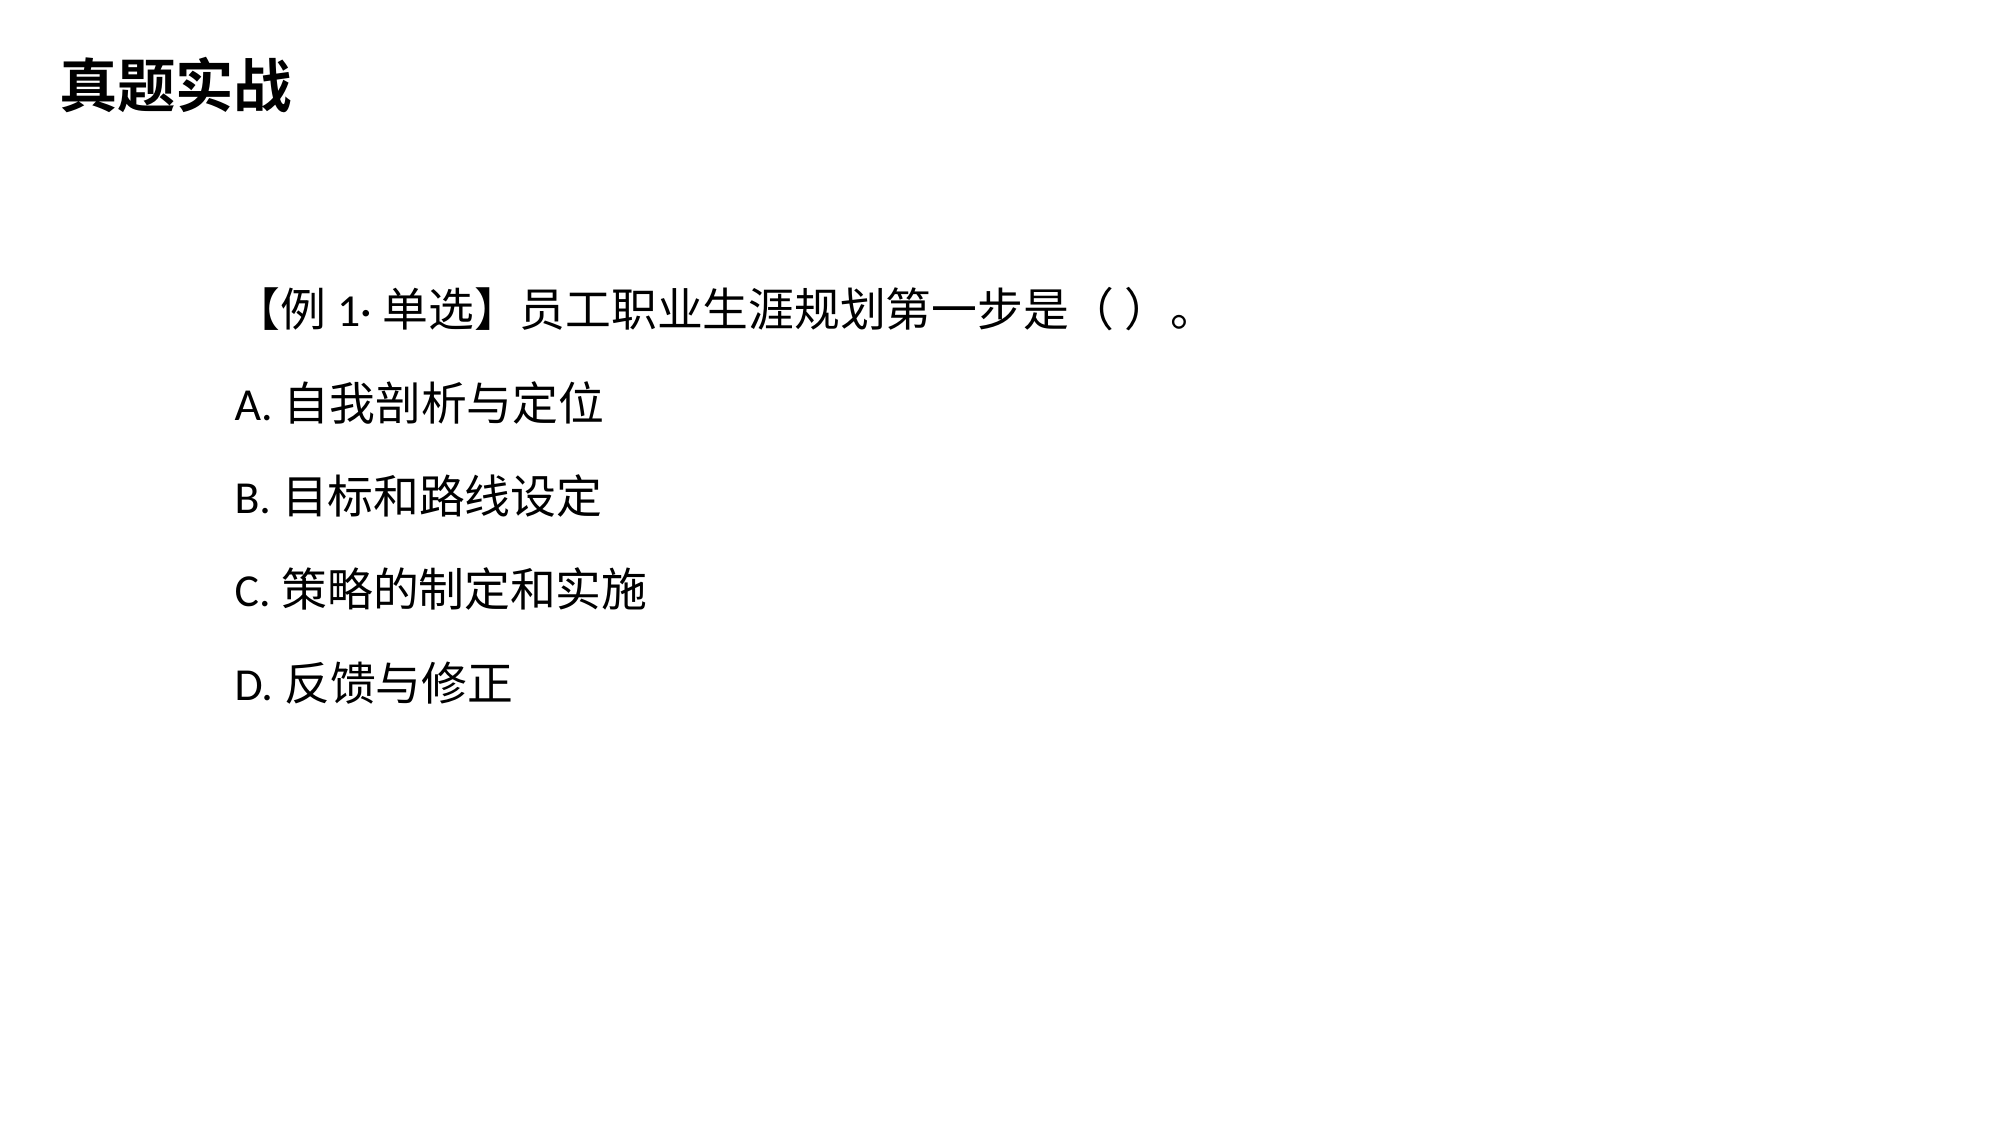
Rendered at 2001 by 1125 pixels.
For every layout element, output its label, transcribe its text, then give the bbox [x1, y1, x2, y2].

text_box 真题实战 [44, 41, 1045, 127]
text_box 【例1·单选】员工职业生涯规划第一步是（ ）。 A.自我剖析与定位 B.目标和路线设定 C.策略的制定和实施 D.反馈与修正 [144, 234, 1802, 717]
